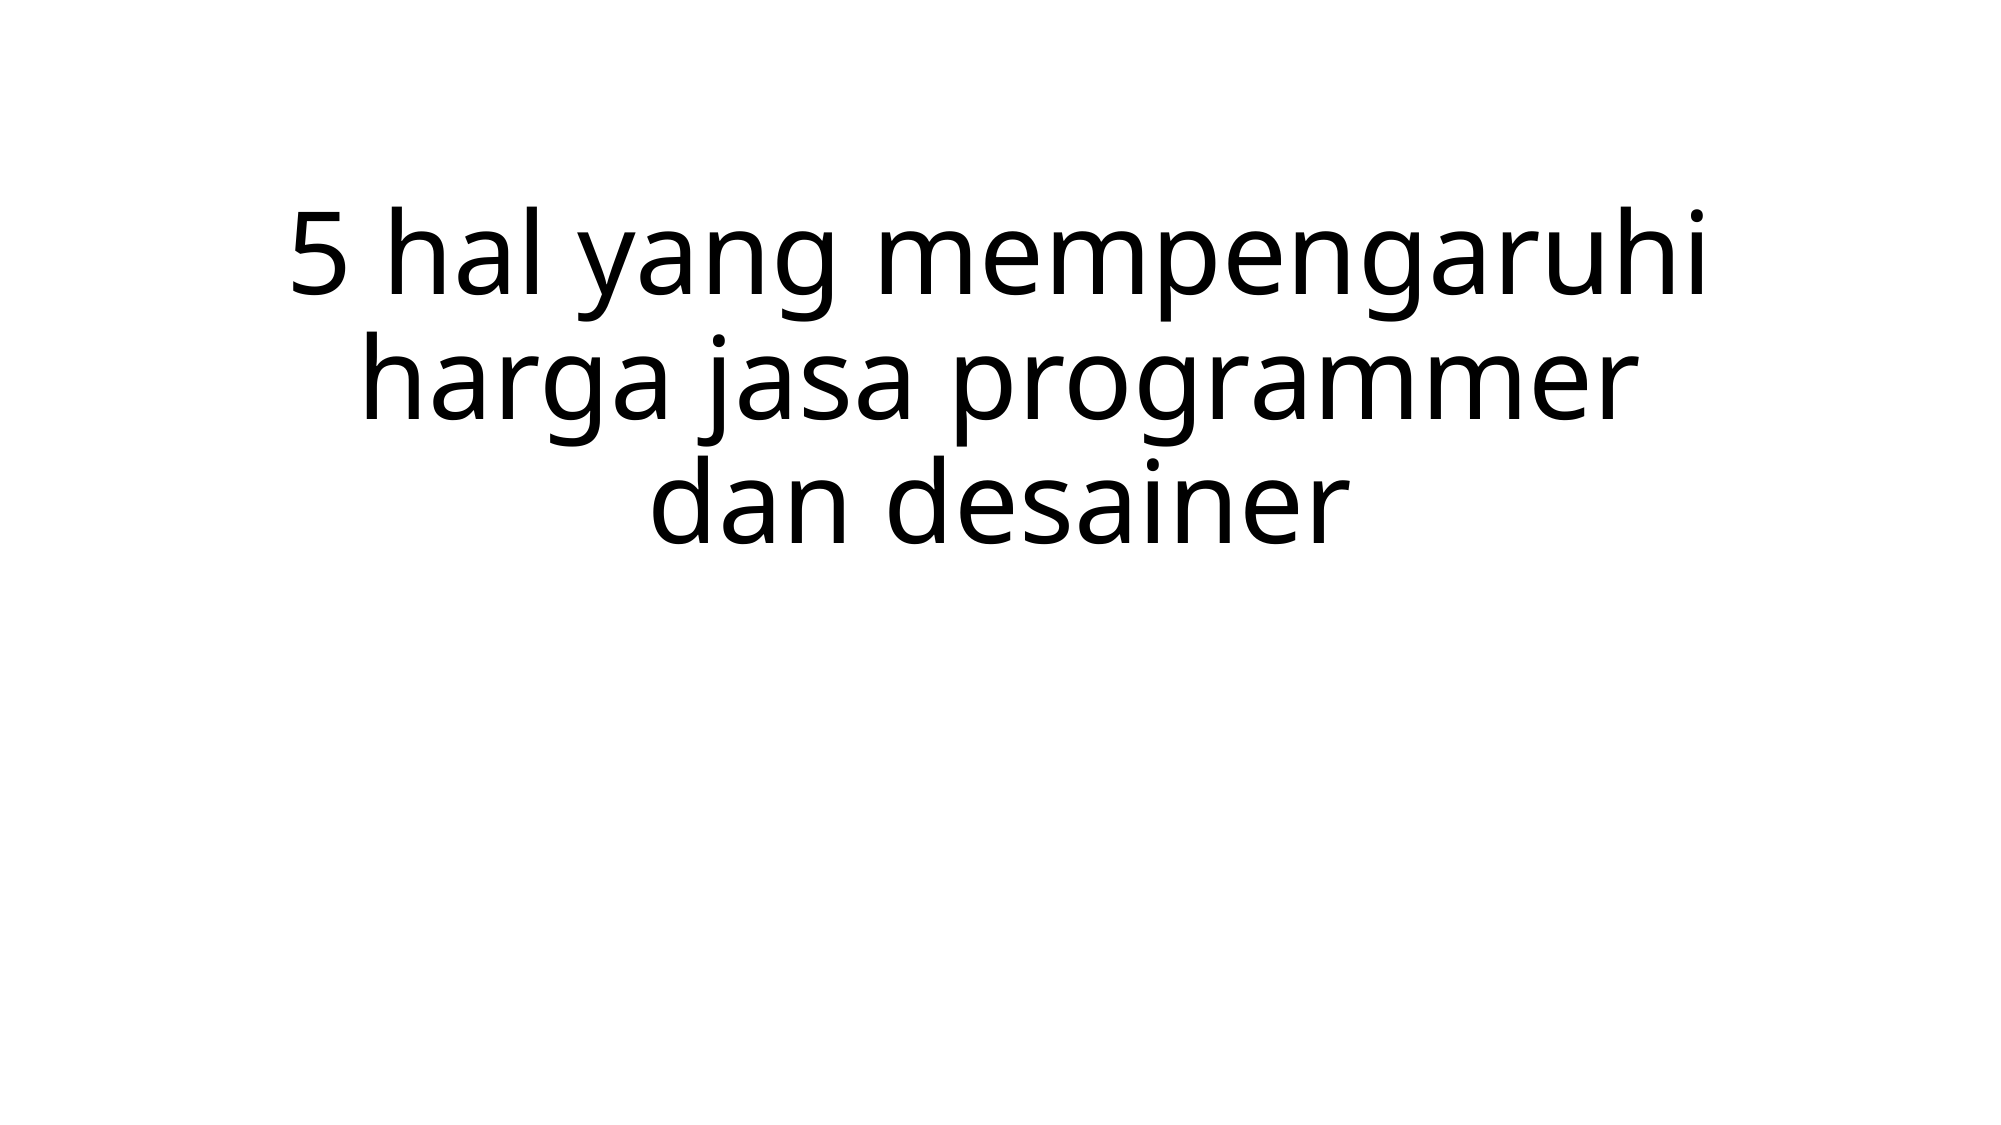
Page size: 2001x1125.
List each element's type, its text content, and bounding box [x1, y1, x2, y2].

title 5 hal yang mempengaruhi harga jasa programmer dan desainer [249, 184, 1750, 576]
